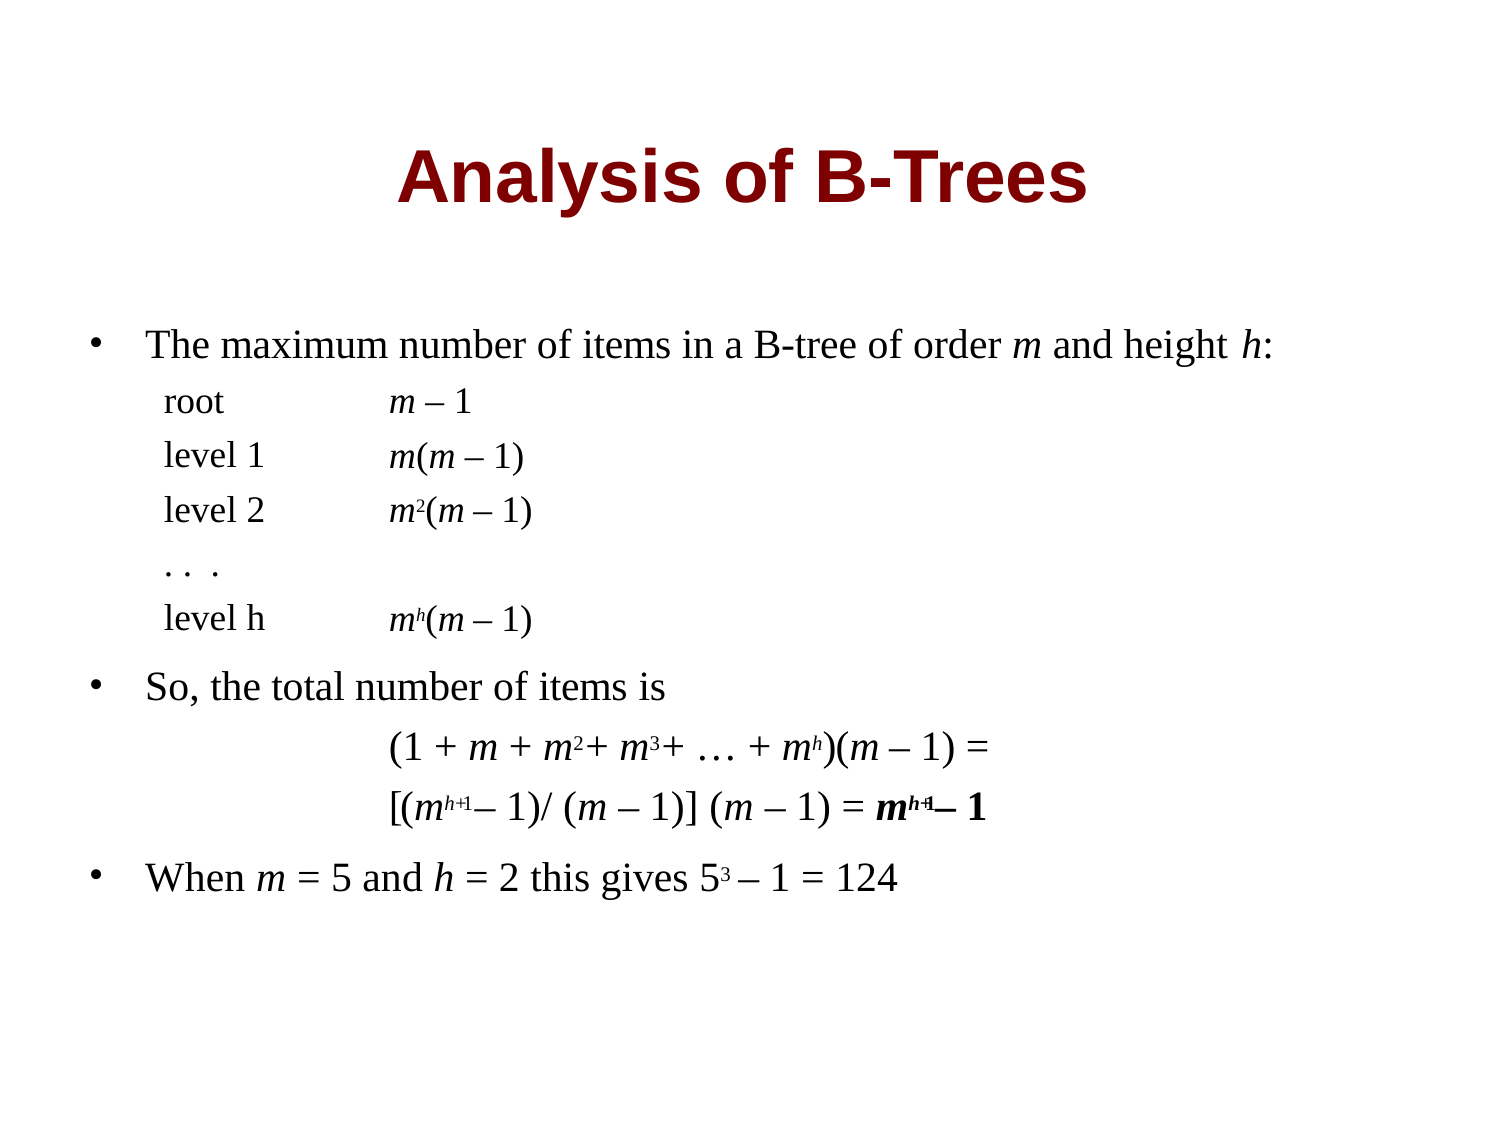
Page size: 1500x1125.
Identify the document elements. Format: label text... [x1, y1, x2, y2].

title Analysis of B-Trees [393, 125, 1097, 314]
text_box The maximum number of items in a B-tree of order m and height h: [143, 314, 1276, 367]
text_box • [86, 654, 106, 707]
text_box mh(m – 1) [382, 591, 537, 639]
text_box m – 1 m(m – 1) m2(m – 1) [382, 365, 537, 530]
text_box • [86, 844, 106, 897]
text_box root level 1 level 2 . . . level h [161, 365, 268, 639]
text_box So, the total number of items is (1 + m + m2 + m3 + … + mh)(m – 1) = [(mh+1 – 1)/ (m – 1)] (m – 1) = mh+1 – 1 When m = 5 and h = 2 this gives 53 – 1 = 124 [138, 647, 1006, 900]
text_box • [86, 312, 106, 365]
